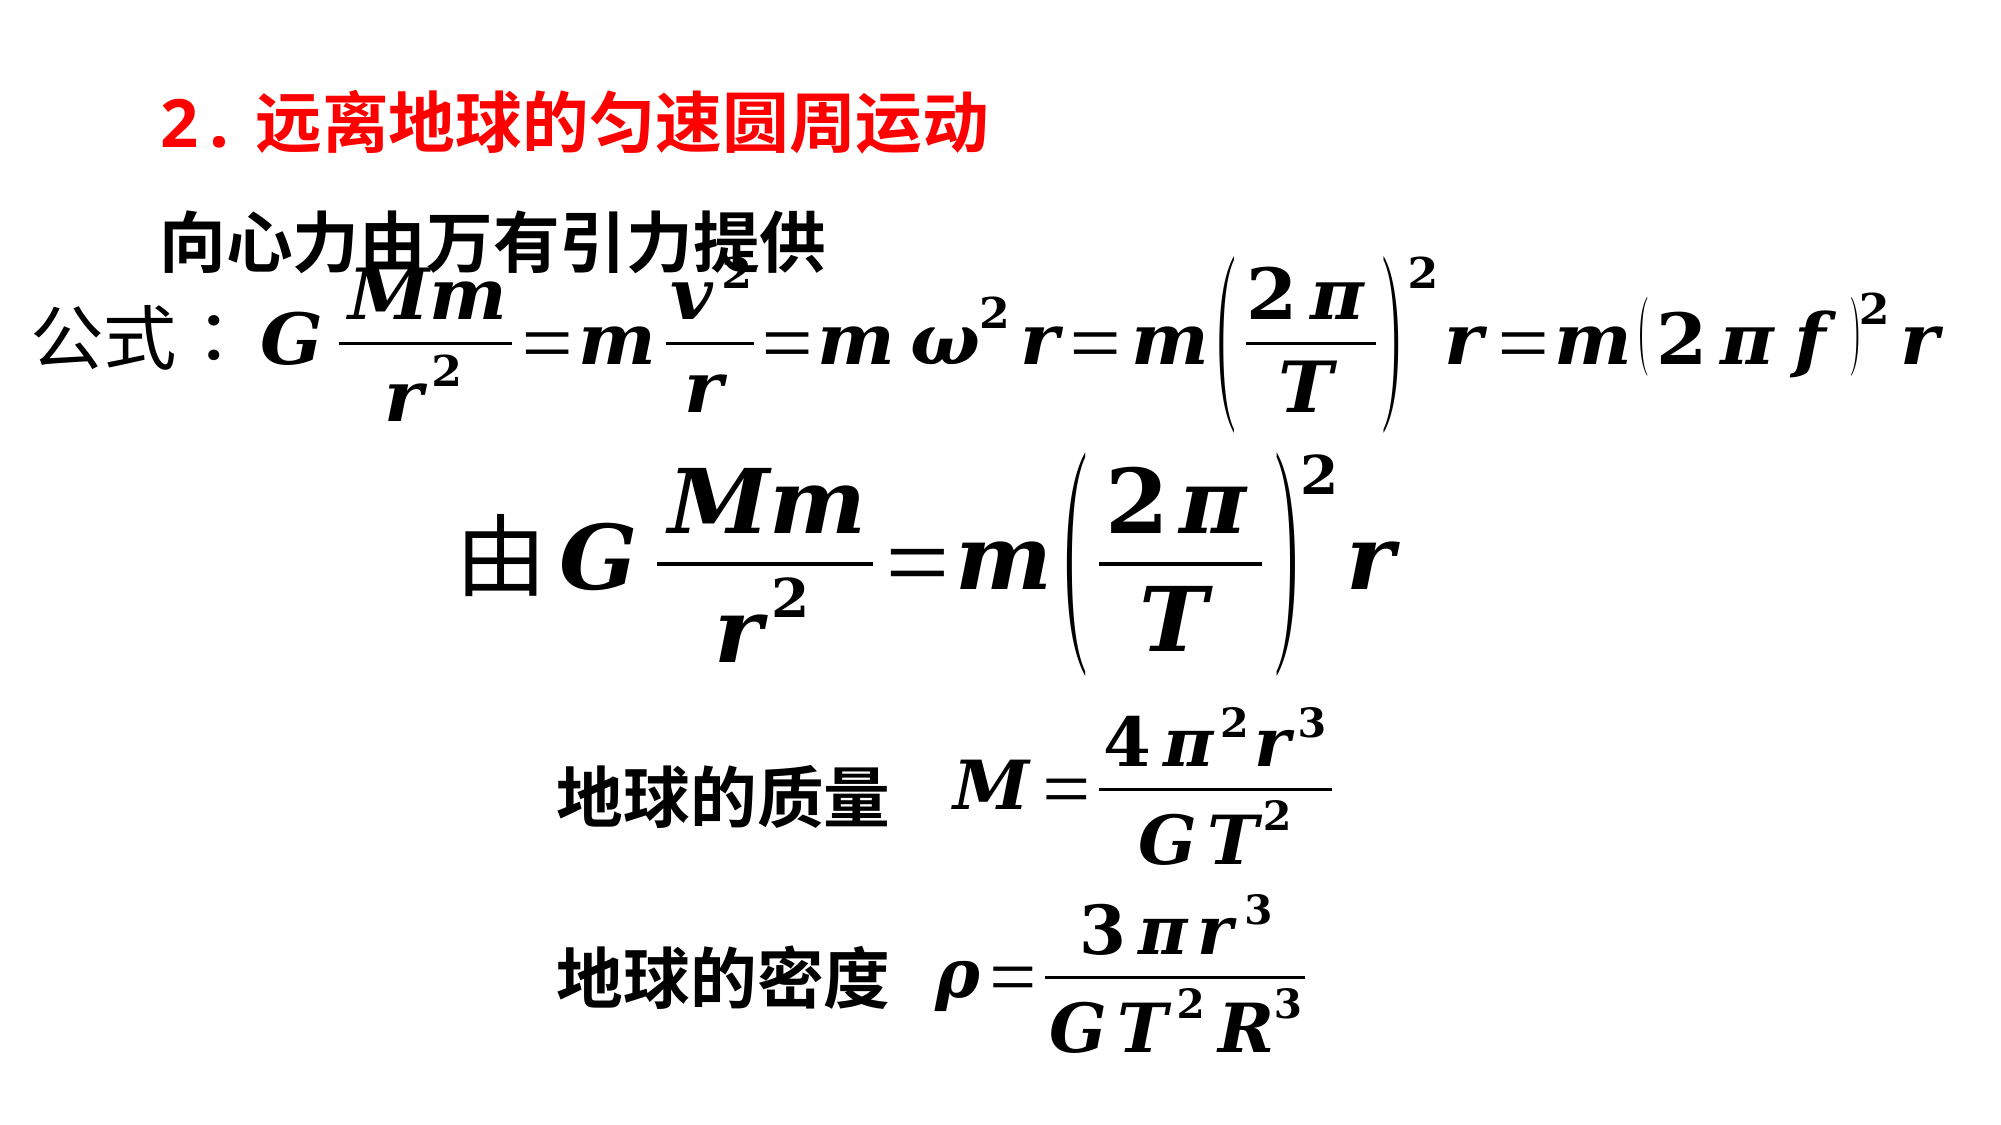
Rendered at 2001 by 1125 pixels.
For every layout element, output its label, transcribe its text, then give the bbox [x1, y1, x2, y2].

text_box 地球的密度 [542, 929, 906, 1025]
text_box 地球的质量 [542, 748, 906, 844]
text_box 2.远离地球的匀速圆周运动 向心力由万有引力提供 [144, 33, 1938, 409]
